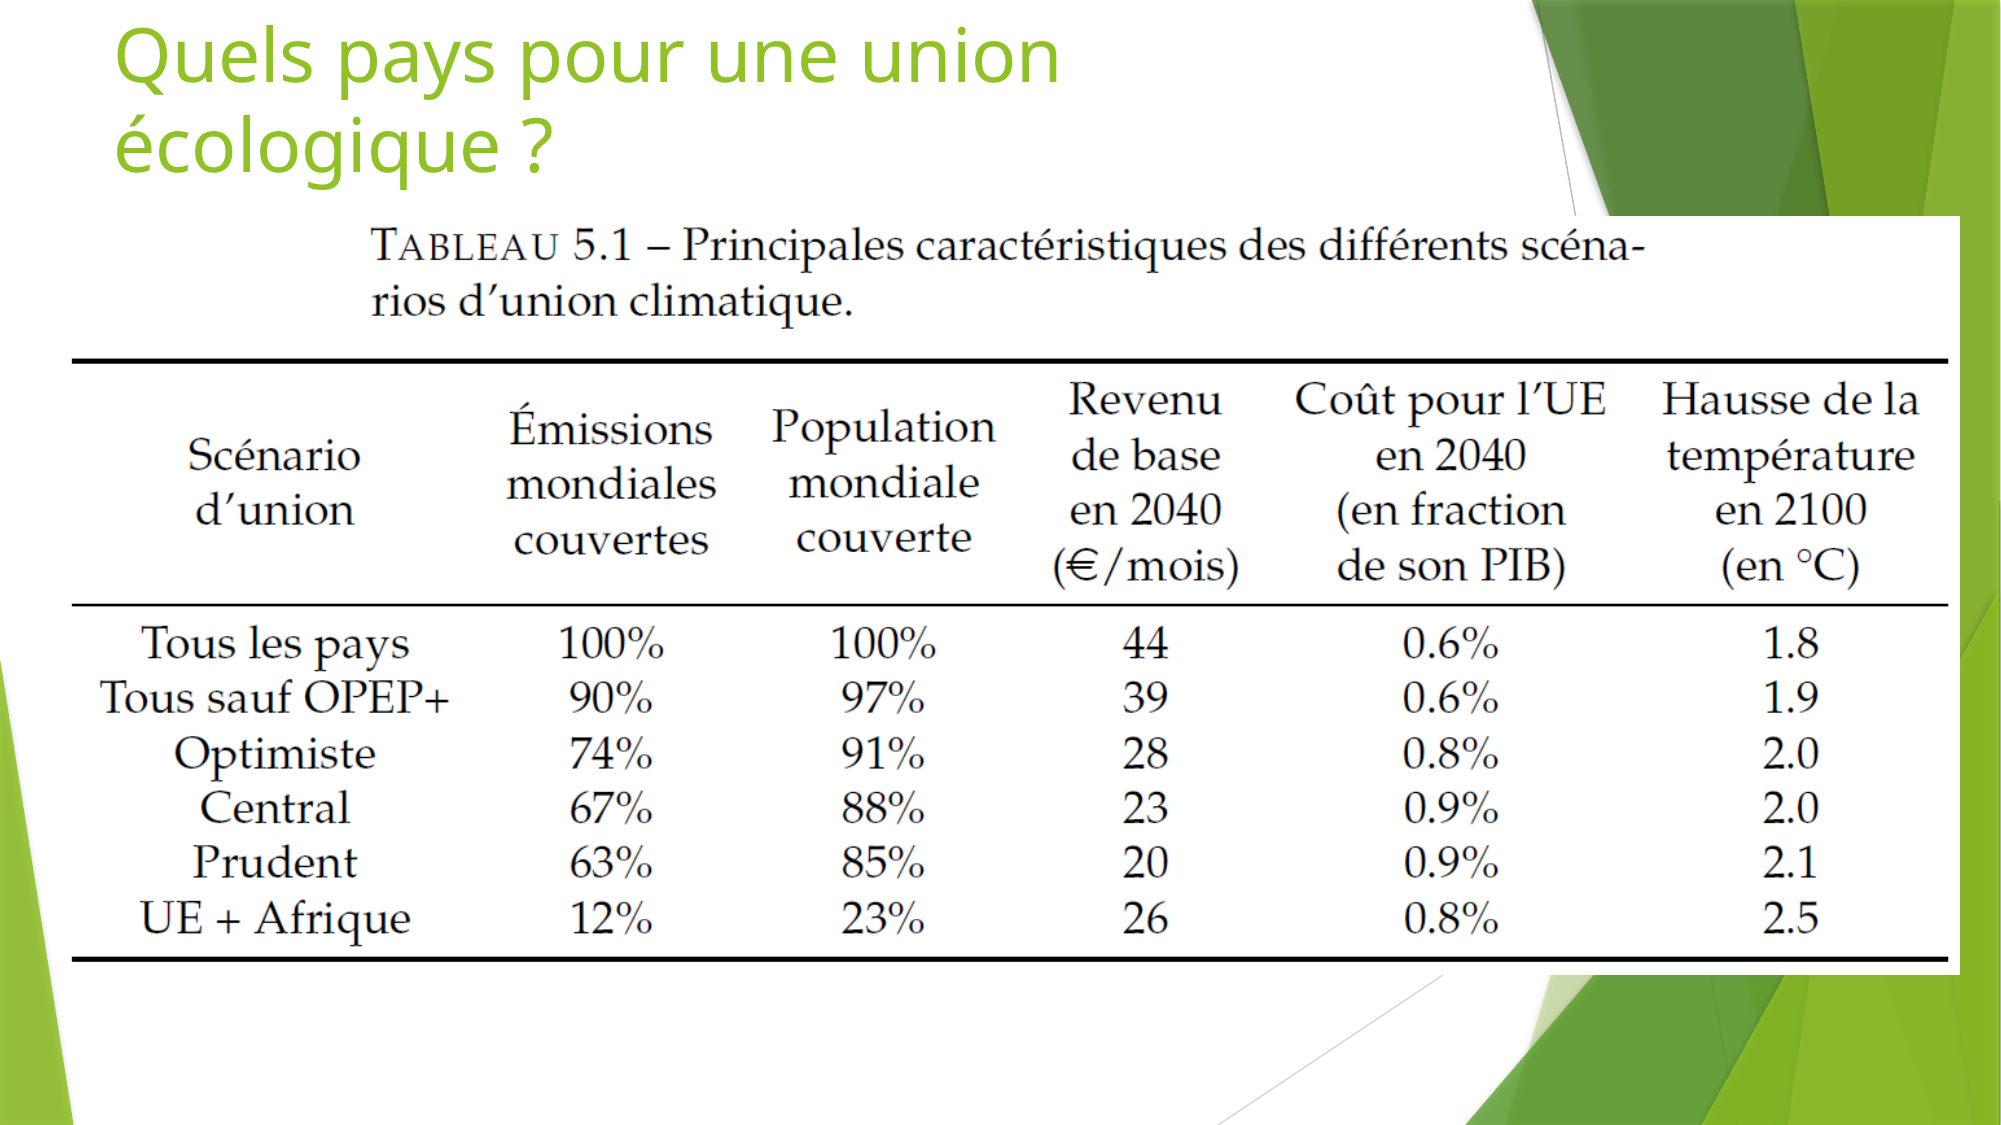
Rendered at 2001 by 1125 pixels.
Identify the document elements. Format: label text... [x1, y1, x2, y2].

picture [62, 216, 1960, 975]
title Quels pays pour une union écologique ? [98, 0, 1509, 216]
